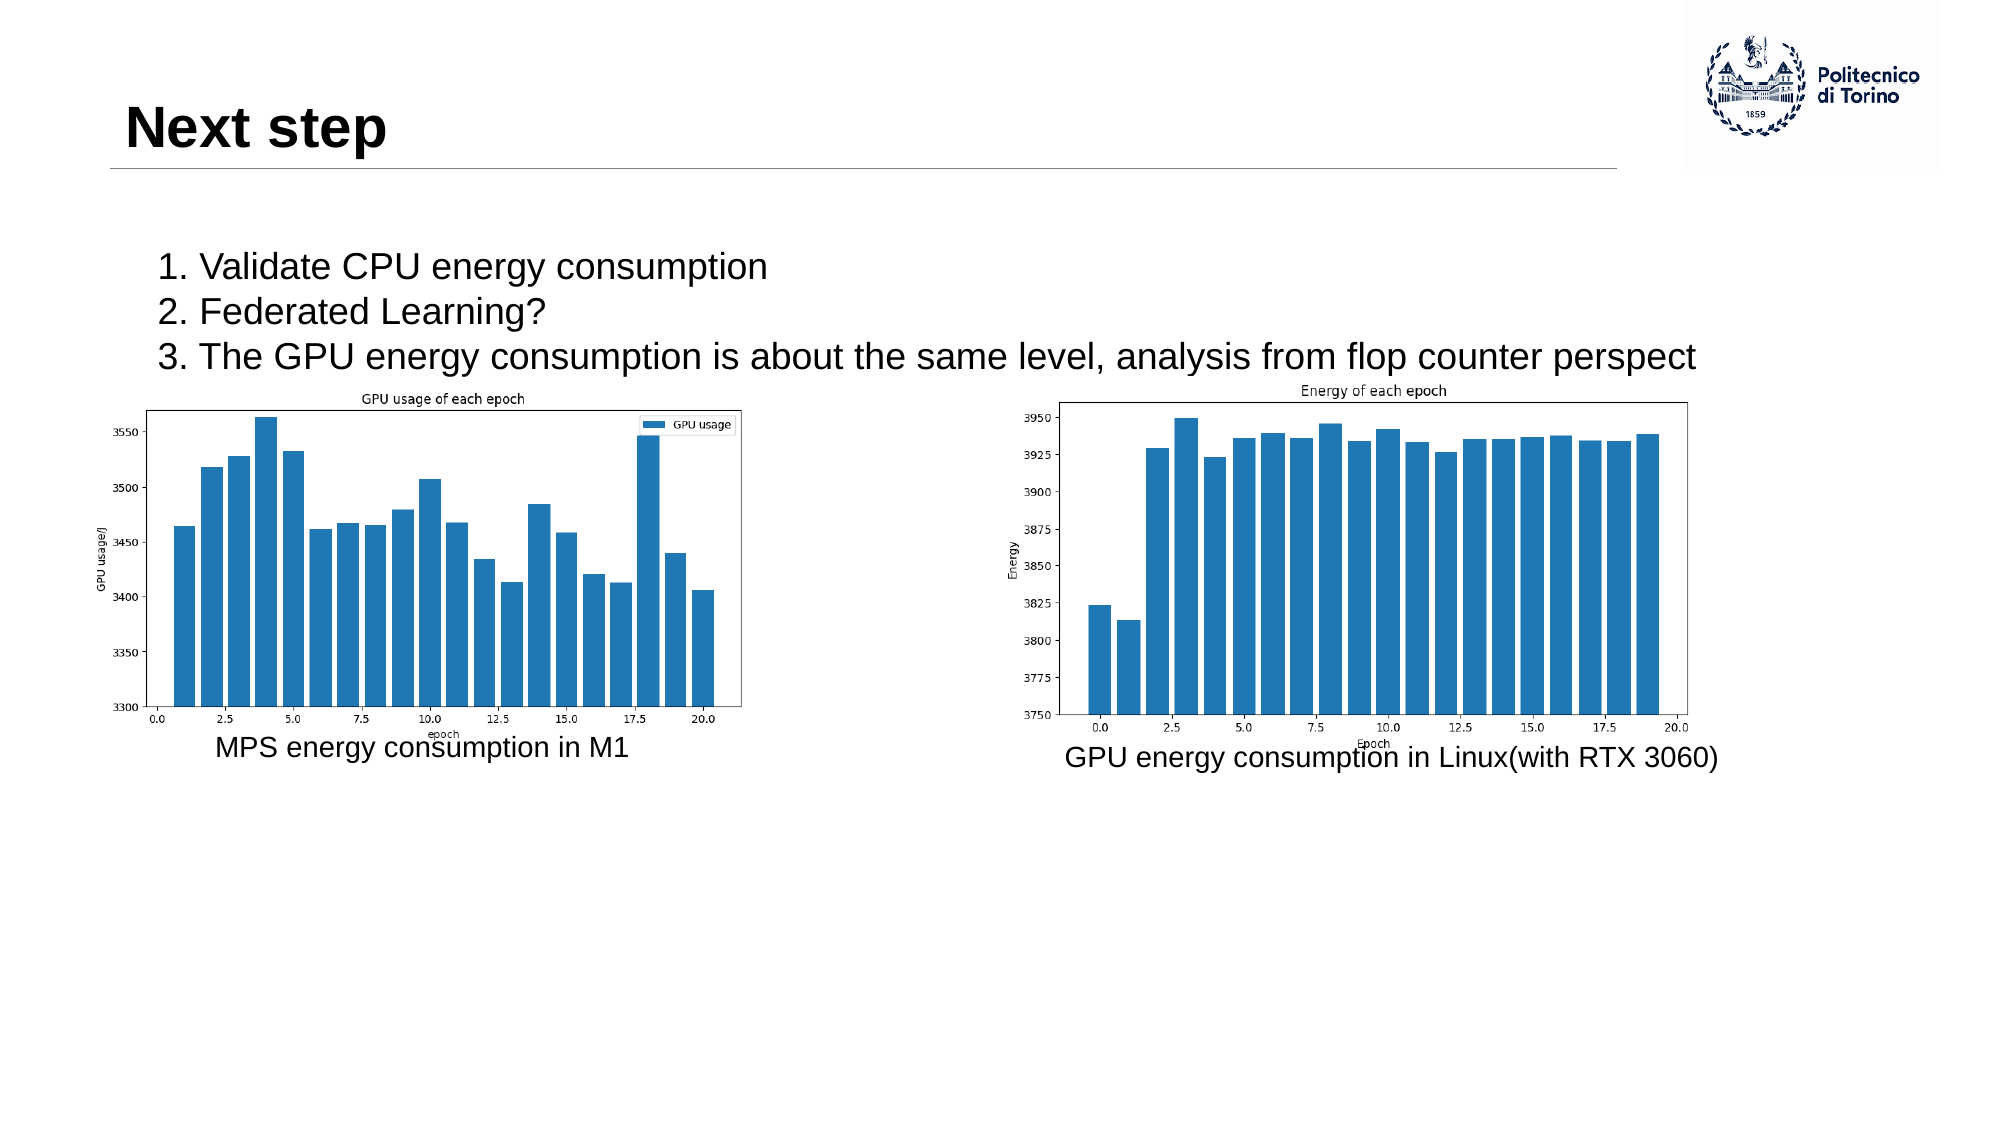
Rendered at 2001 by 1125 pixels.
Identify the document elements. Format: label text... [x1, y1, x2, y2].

picture [999, 375, 1696, 757]
title Next step [109, 0, 1617, 168]
picture [89, 385, 748, 747]
picture [1617, 0, 2000, 169]
text_box GPU energy consumption in Linux(with RTX 3060) [1049, 731, 1735, 781]
text_box 1. Validate CPU energy consumption 2. Federated Learning? 3. The GPU energy consumption is about the same level, analysis from flop counter perspect [143, 234, 1723, 385]
text_box MPS energy consumption in M1 [200, 747, 646, 771]
